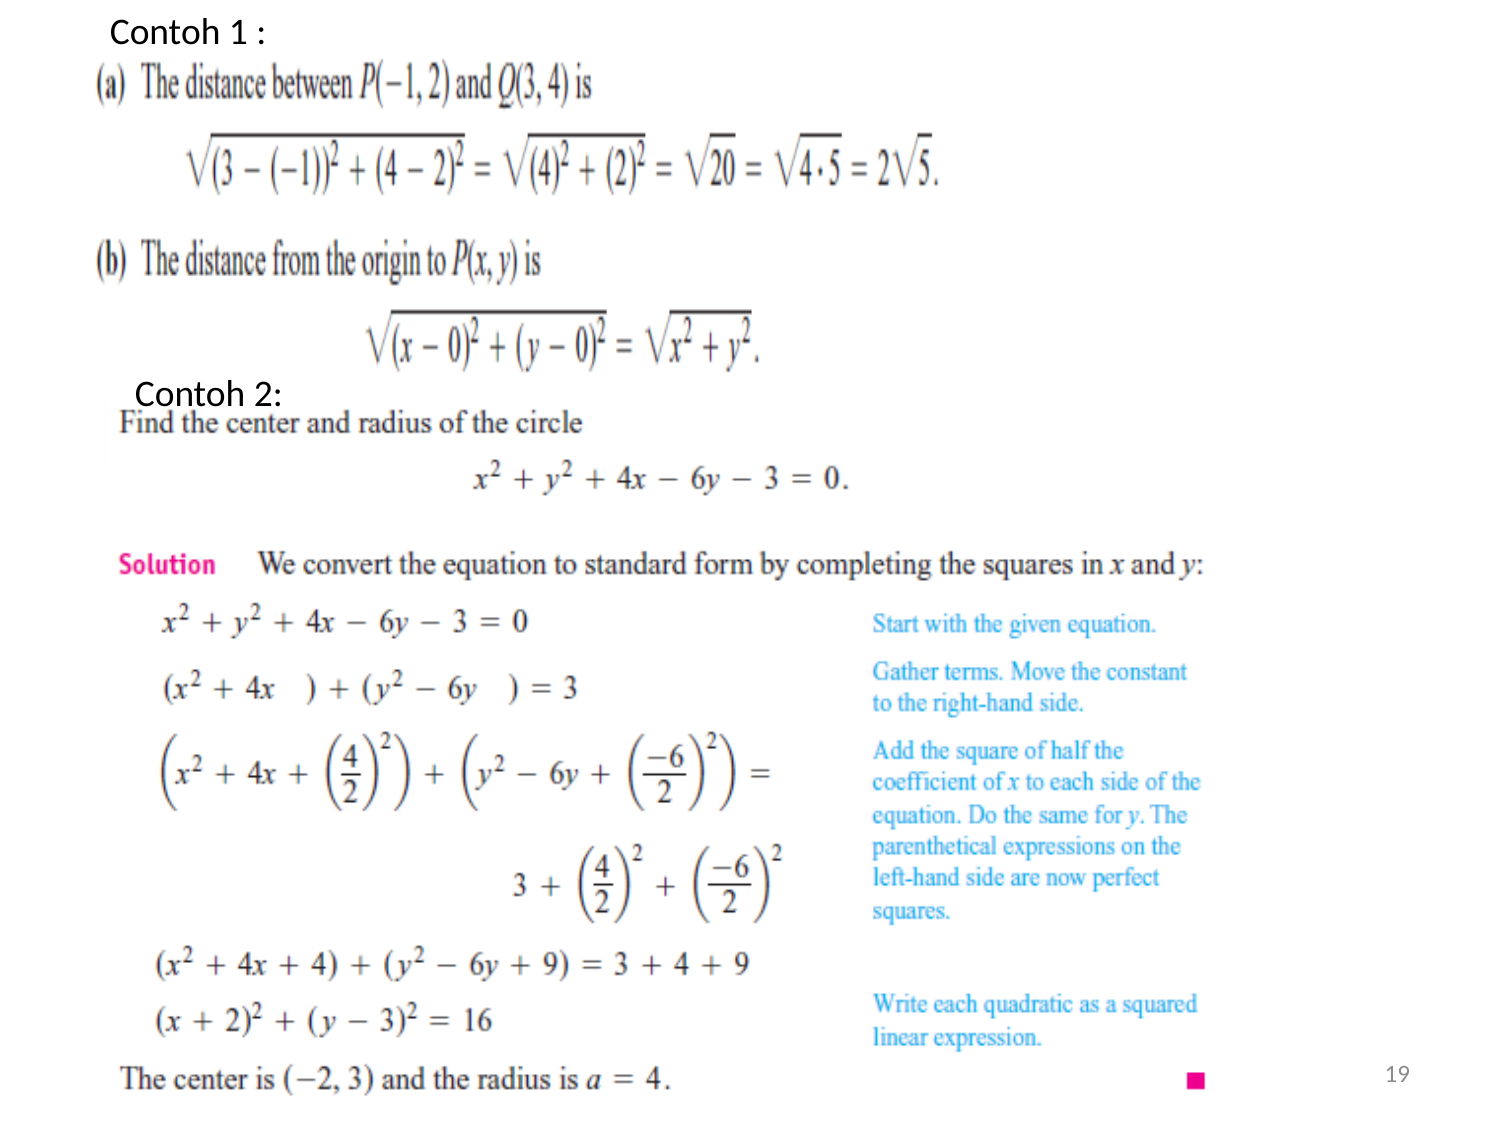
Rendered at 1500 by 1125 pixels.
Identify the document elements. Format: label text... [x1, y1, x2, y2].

picture [105, 398, 1219, 1125]
text_box Contoh 1 : [95, 0, 282, 33]
slide_number 19 [1224, 1042, 1425, 1103]
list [81, 34, 950, 395]
